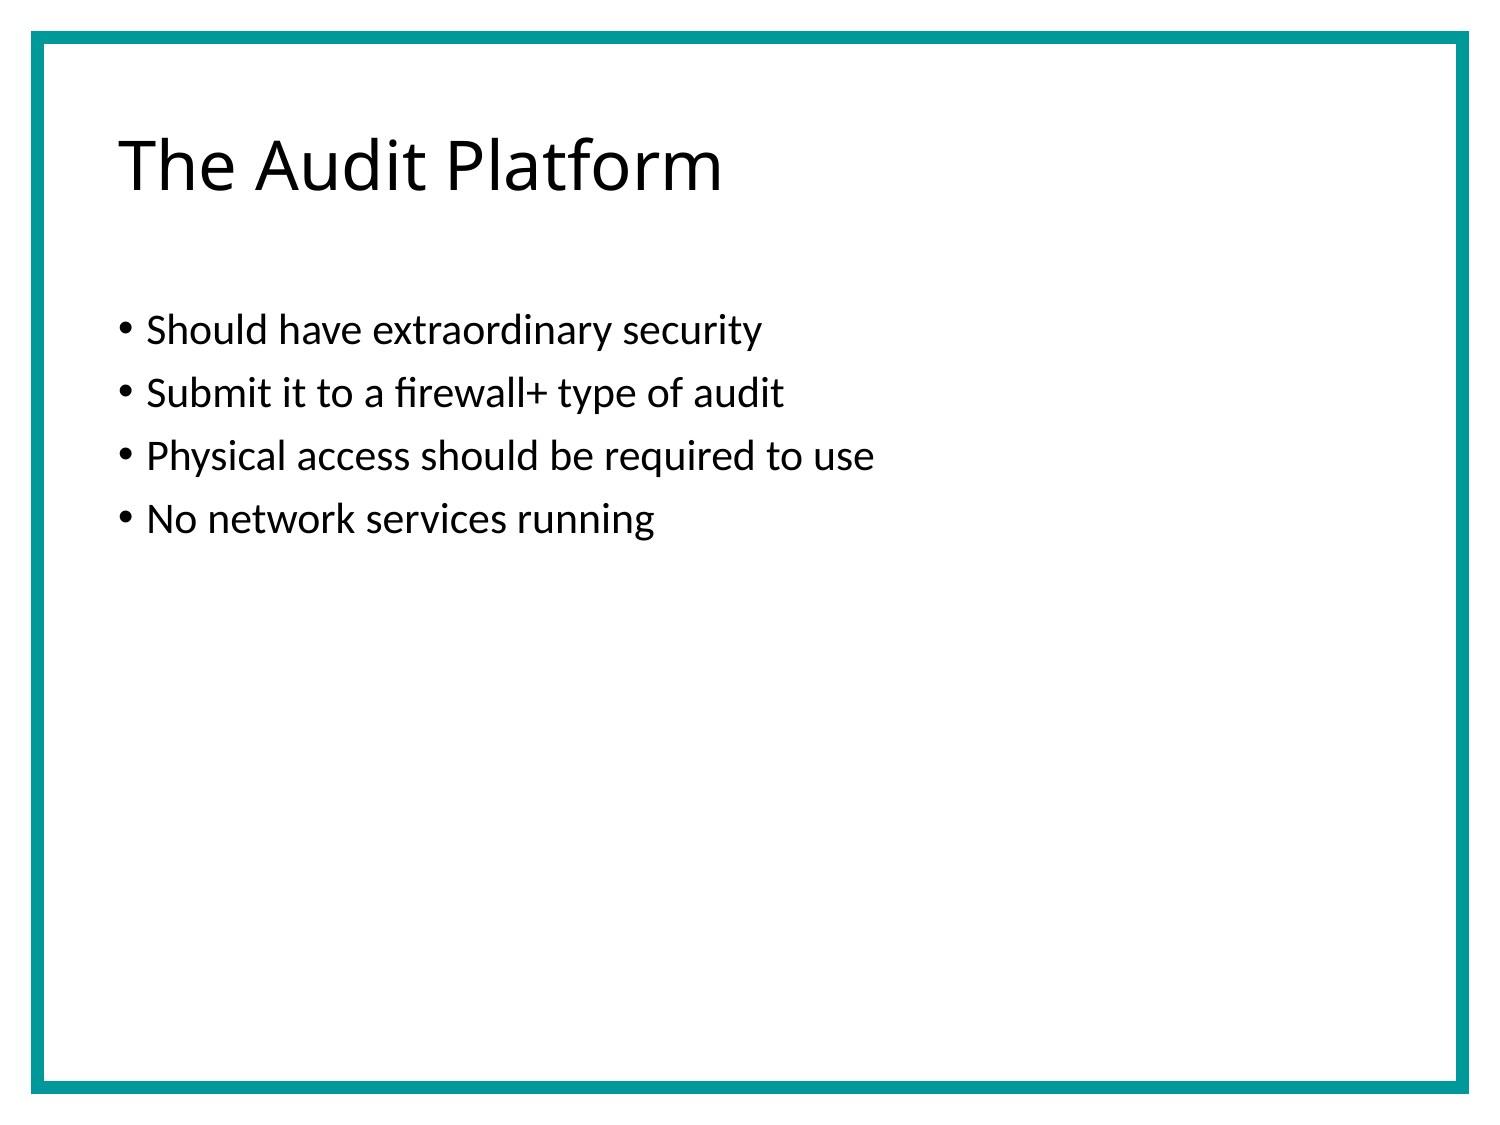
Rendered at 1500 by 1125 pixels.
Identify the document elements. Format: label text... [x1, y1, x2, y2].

list Should have extraordinary security Submit it to a firewall+ type of audit Physical access should be required to use No network services running [103, 299, 1397, 1014]
title The Audit Platform [103, 59, 1397, 278]
